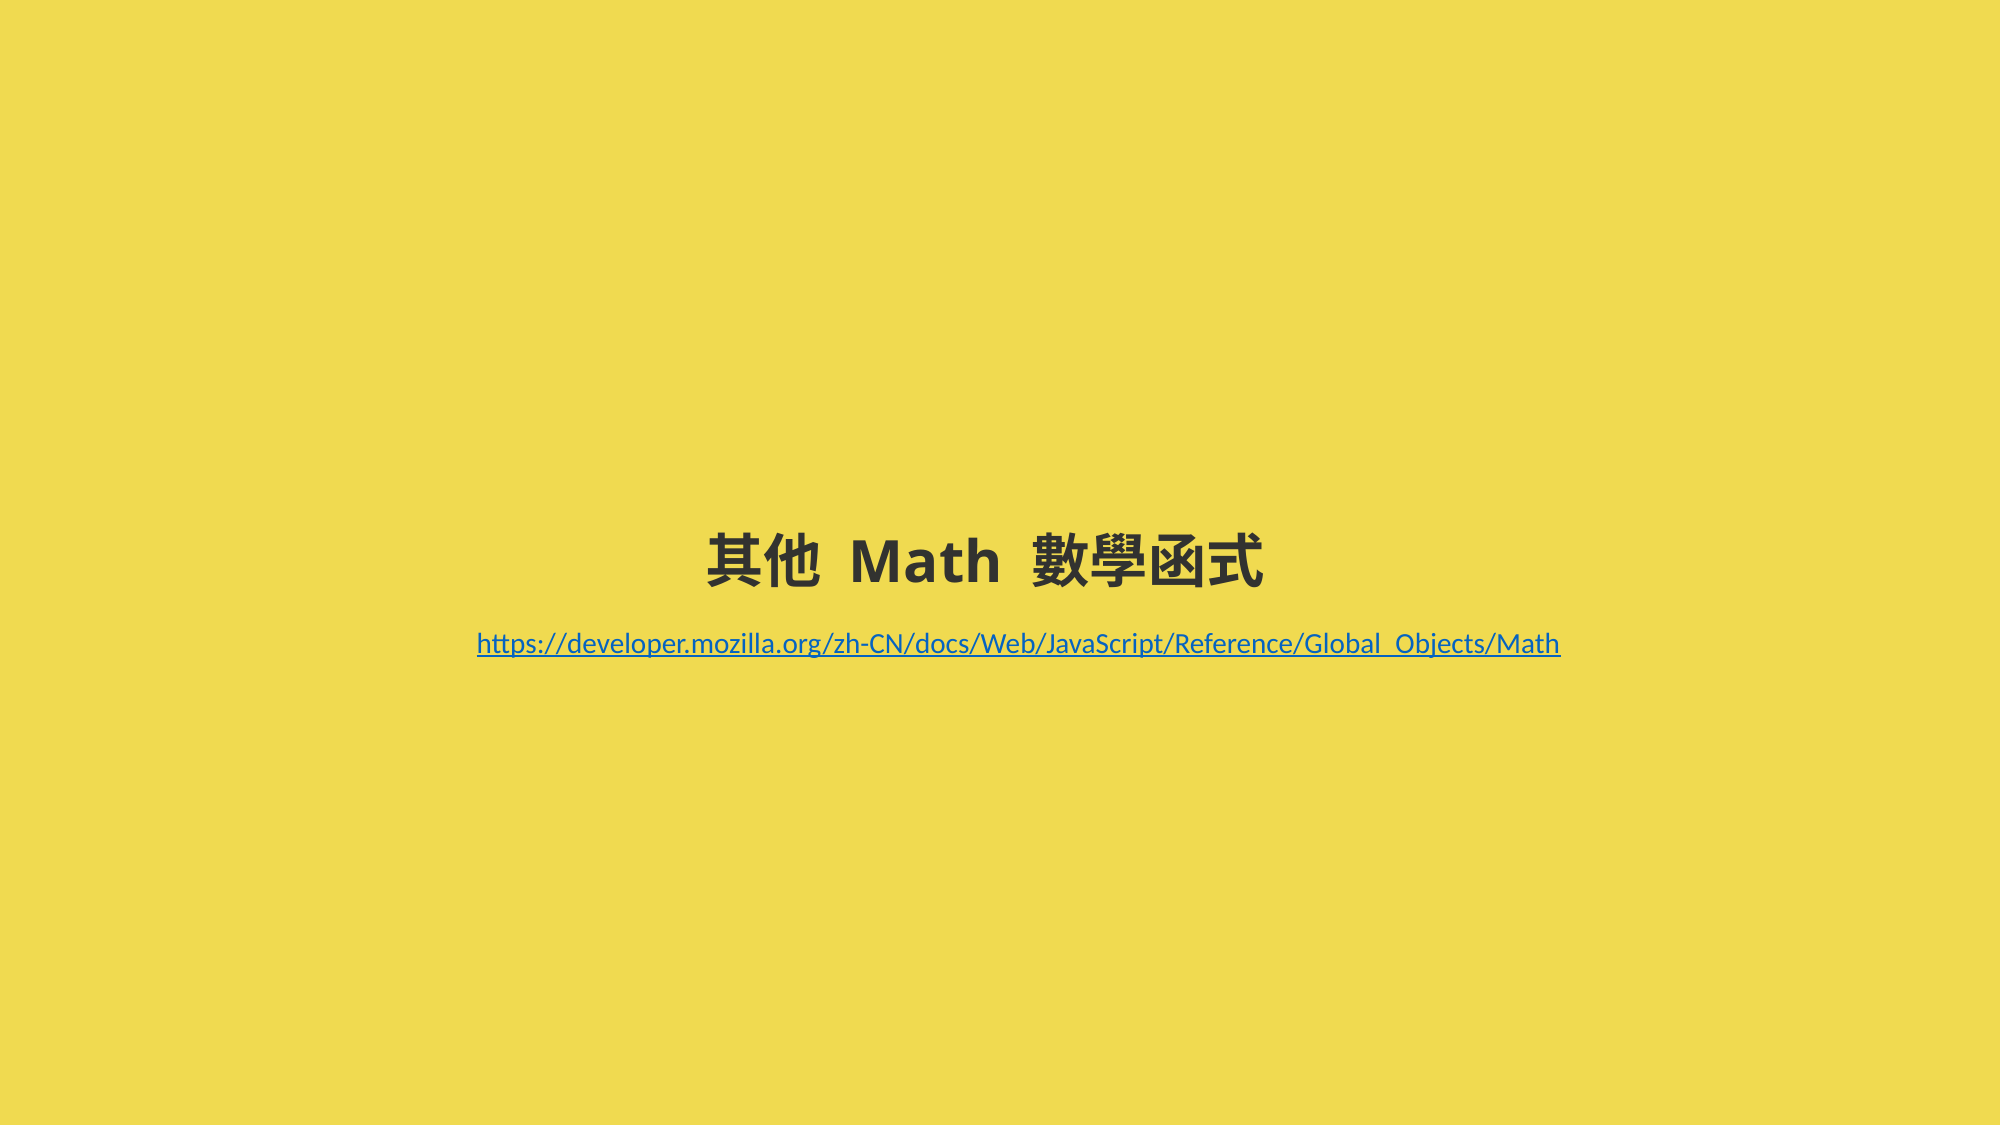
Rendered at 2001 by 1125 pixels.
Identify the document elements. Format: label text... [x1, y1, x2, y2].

text_box 其他 Math 數學函式 [654, 527, 1315, 600]
text_box https://developer.mozilla.org/zh-CN/docs/Web/JavaScript/Reference/Global_Objects/Math [397, 616, 1640, 667]
